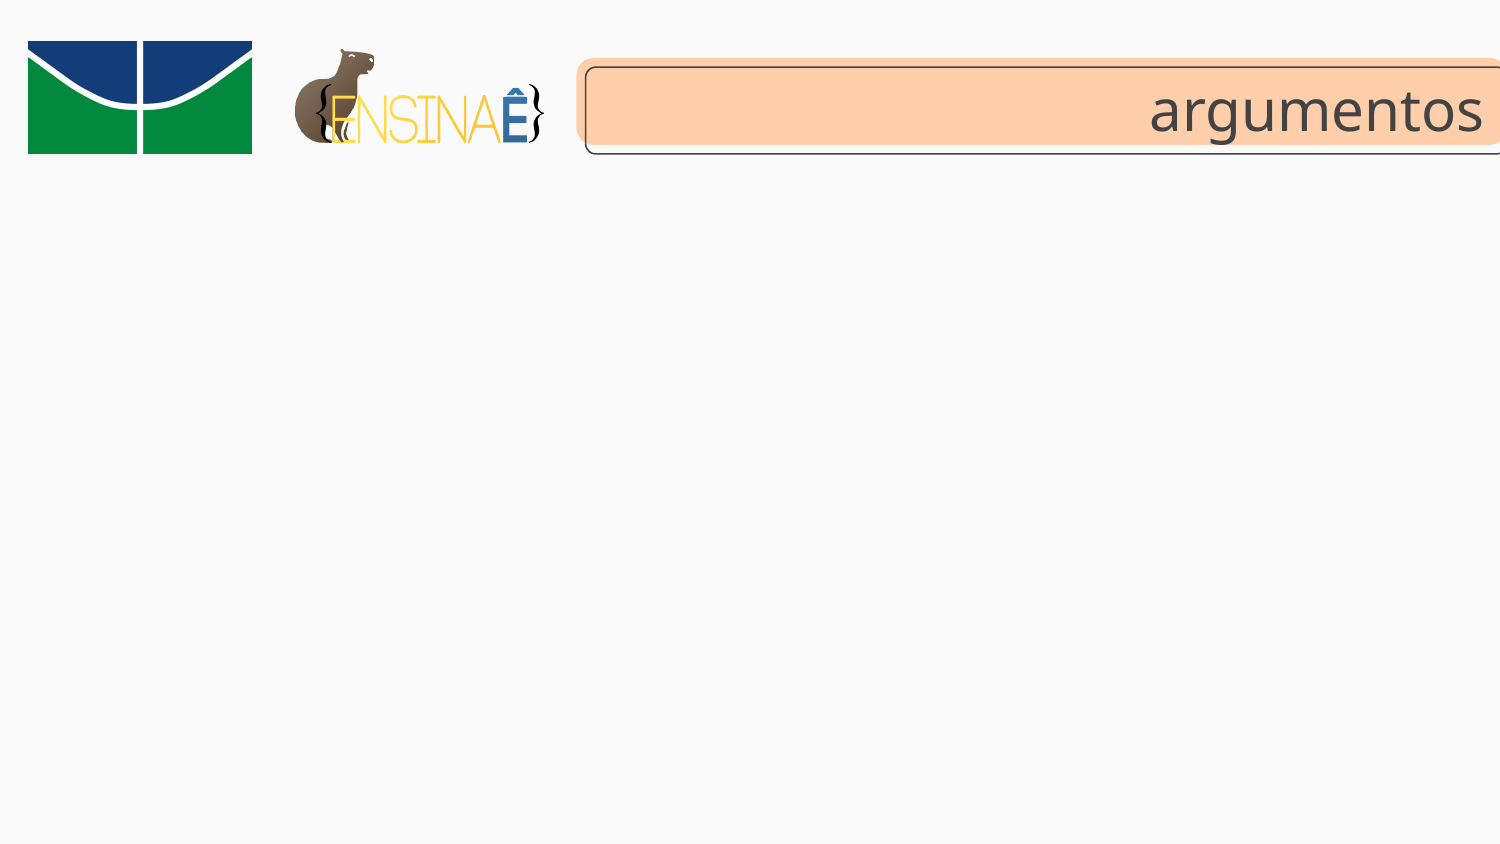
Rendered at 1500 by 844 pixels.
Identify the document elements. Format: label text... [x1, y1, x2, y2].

picture [28, 41, 253, 154]
picture [287, 44, 551, 151]
title argumentos [815, 68, 1500, 148]
